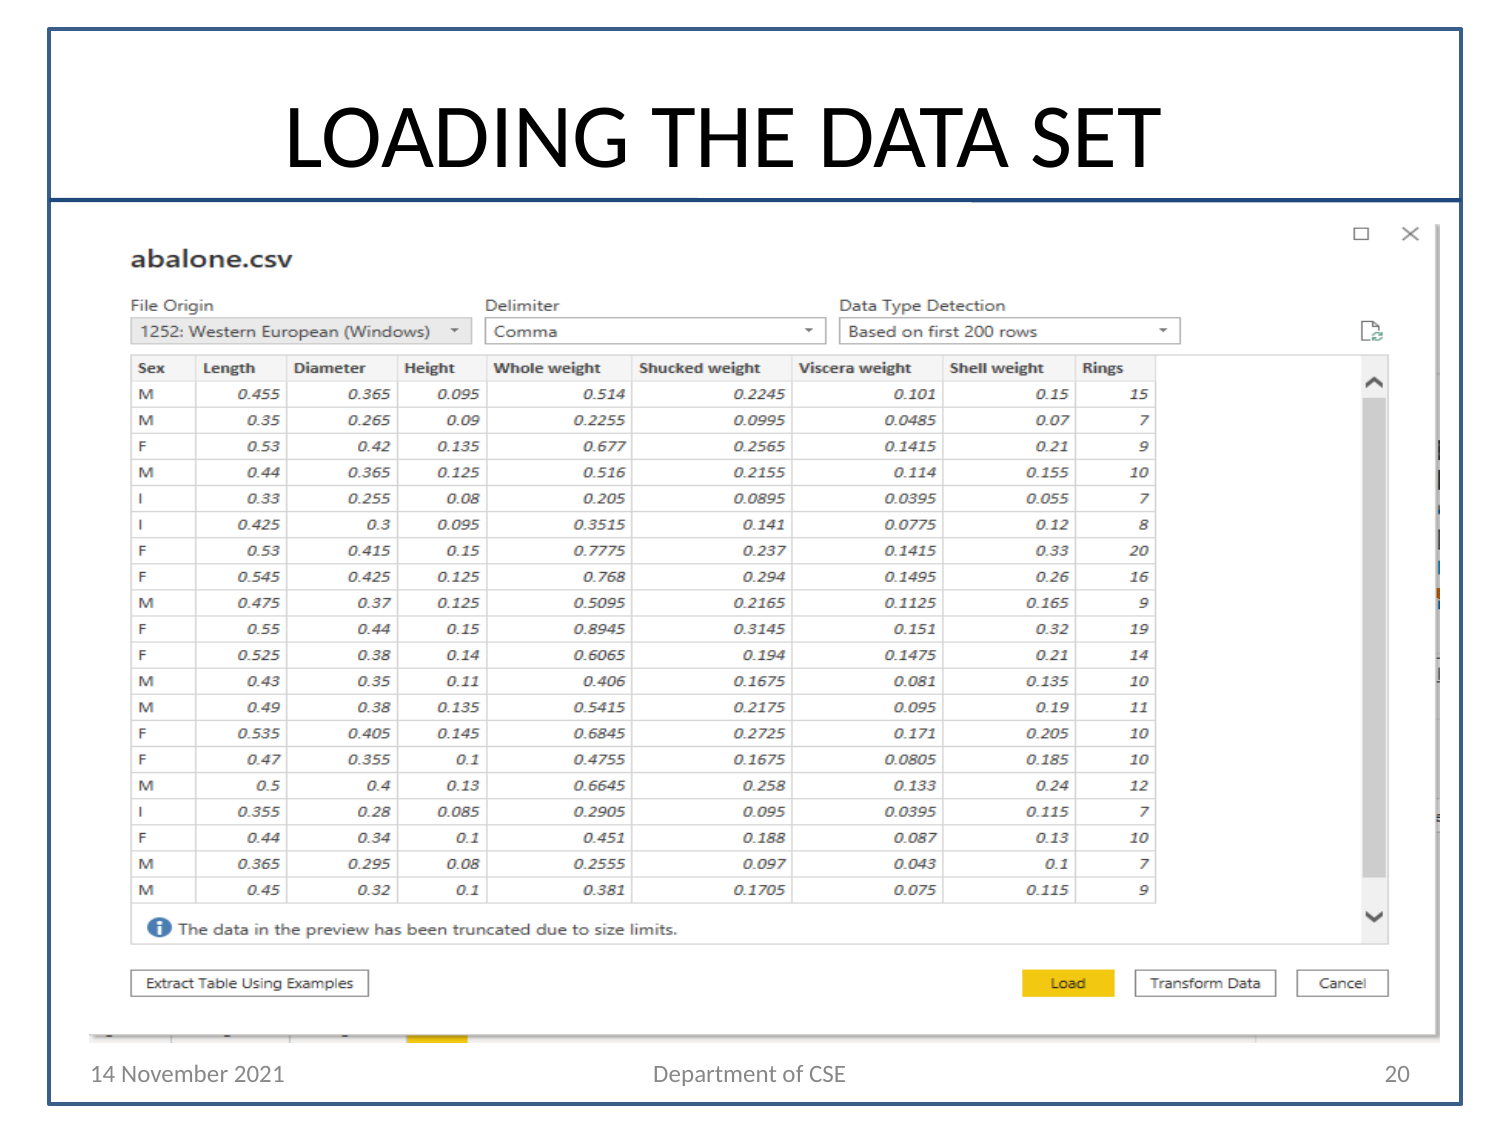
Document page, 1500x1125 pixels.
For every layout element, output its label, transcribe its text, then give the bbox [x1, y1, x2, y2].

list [89, 224, 1440, 1043]
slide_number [75, 1042, 425, 1103]
title LOADING THE DATA SET [49, 37, 1399, 225]
footer Department of CSE [512, 1052, 988, 1103]
slide_number ‹#› [1074, 1052, 1425, 1103]
